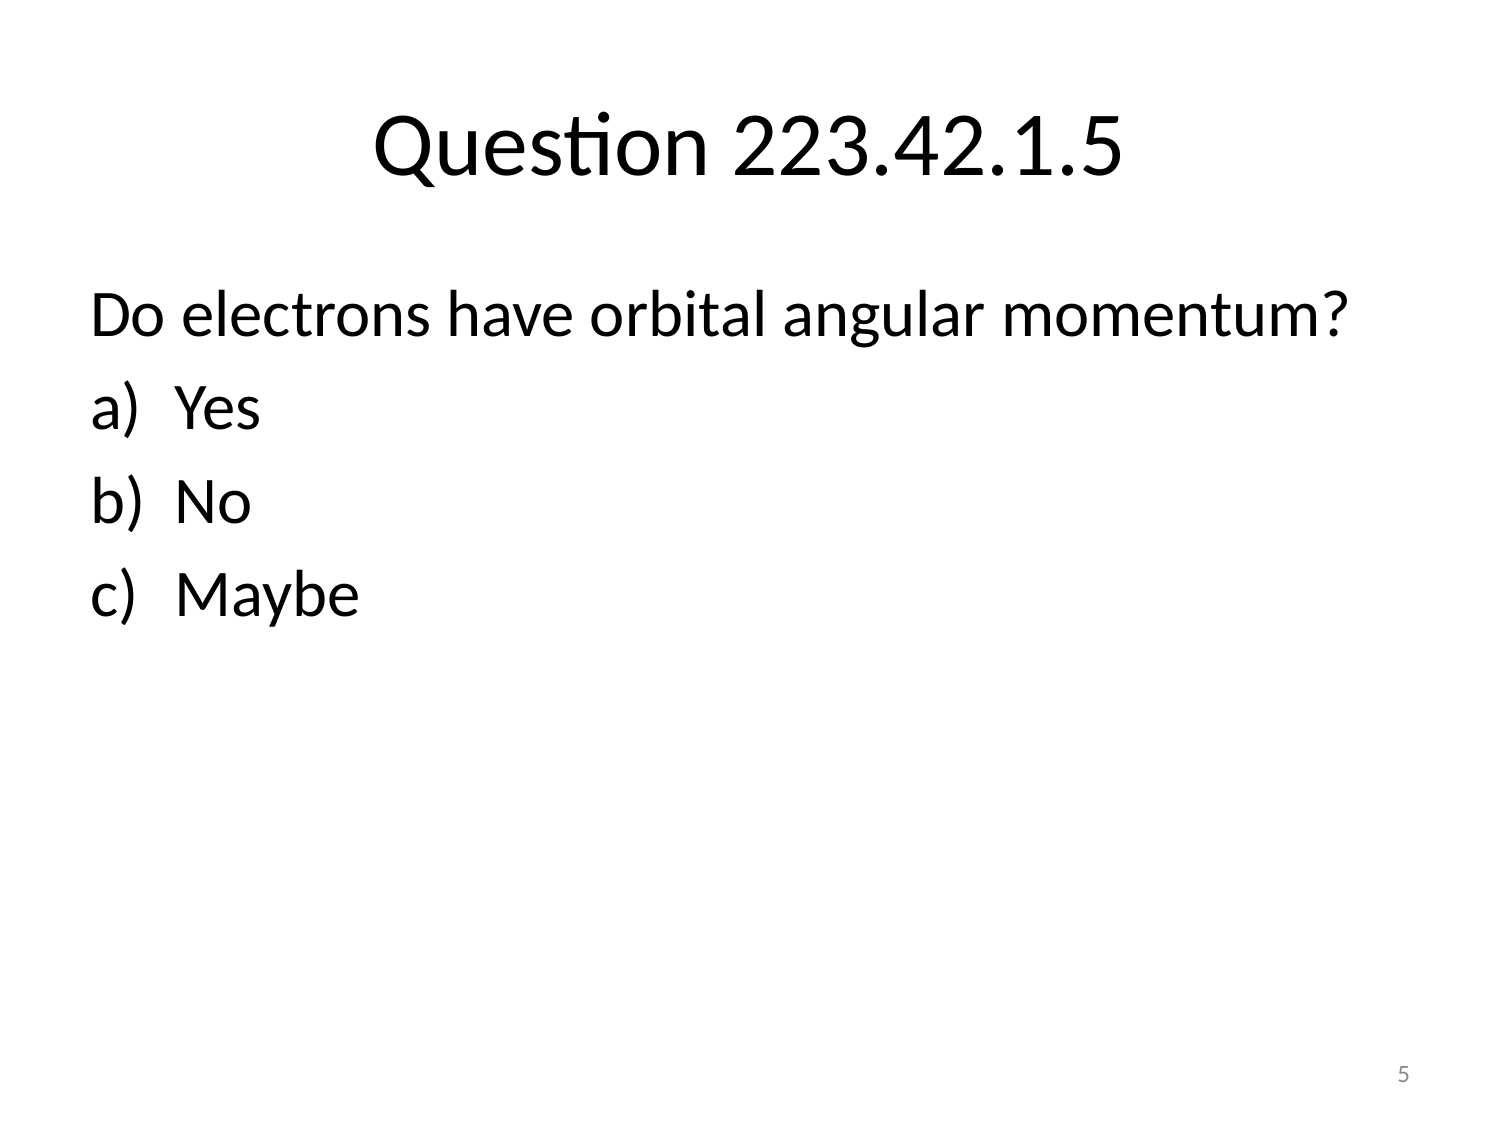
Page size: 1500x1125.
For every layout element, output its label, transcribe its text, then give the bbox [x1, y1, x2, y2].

list Do electrons have orbital angular momentum? Yes No Maybe [75, 262, 1425, 1005]
slide_number 5 [1074, 1042, 1425, 1103]
title Question 223.42.1.5 [75, 45, 1425, 233]
